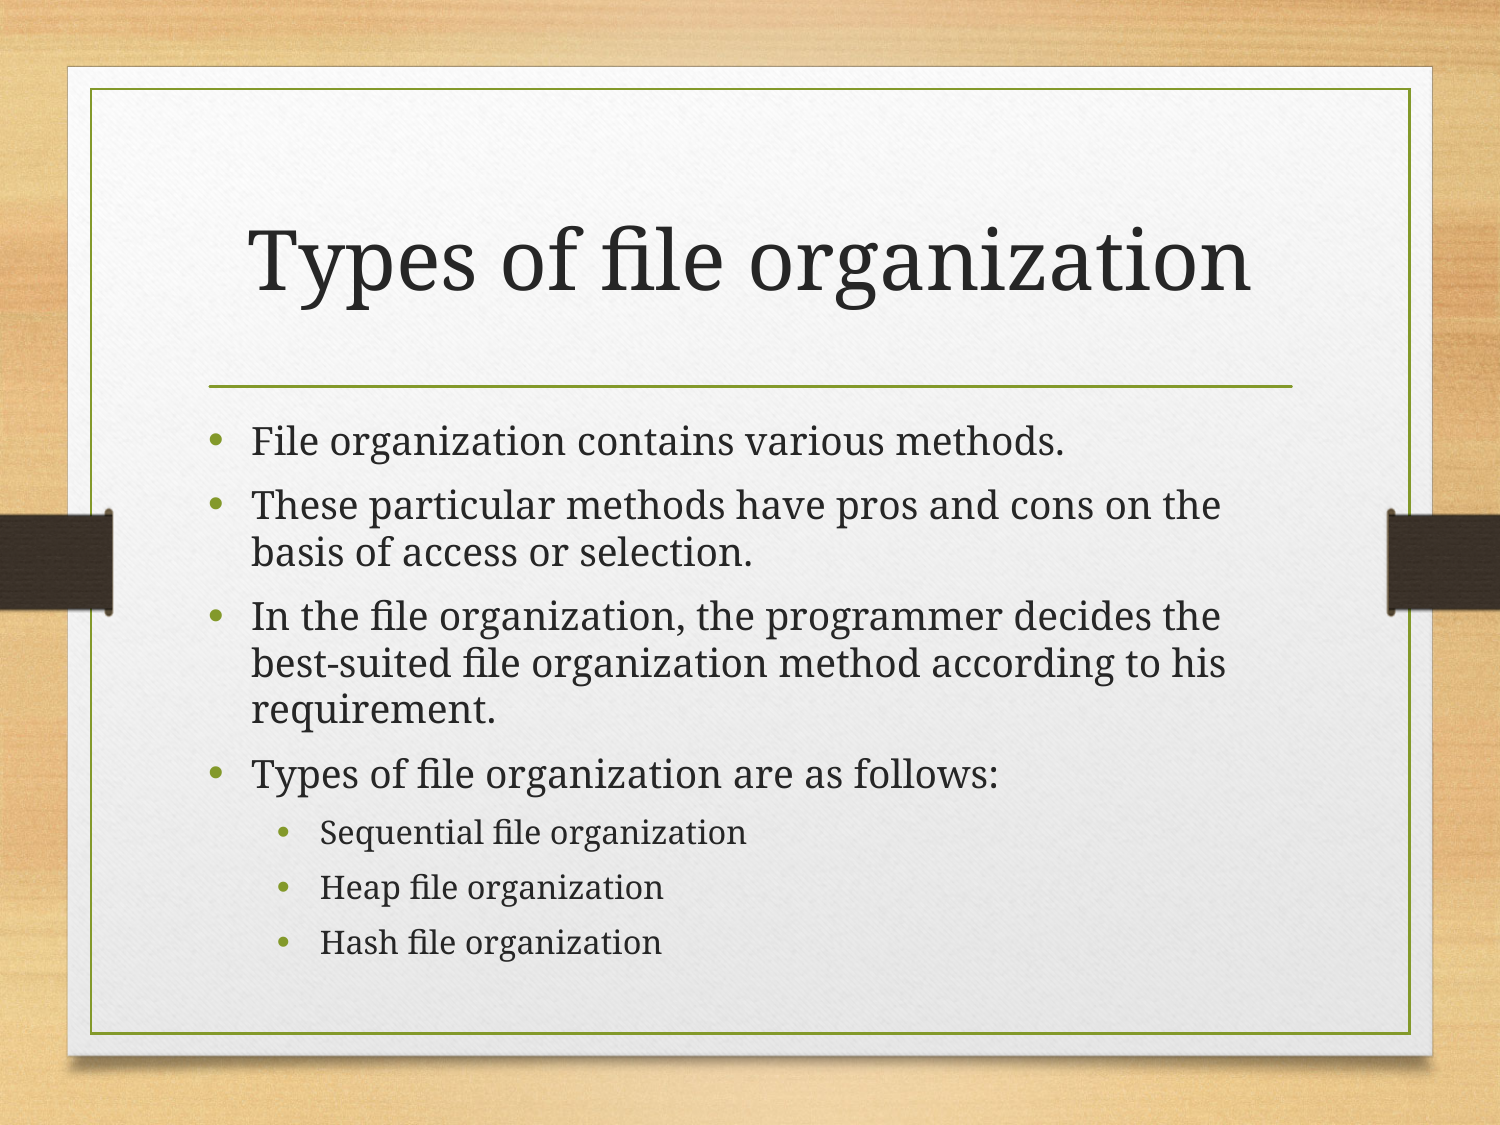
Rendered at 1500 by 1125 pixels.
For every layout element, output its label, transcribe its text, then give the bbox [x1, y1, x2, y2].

list File organization contains various methods. These particular methods have pros and cons on the basis of access or selection. In the file organization, the programmer decides the best-suited file organization method according to his requirement. Types of file organization are as follows: Sequential file organization Heap file organization Hash file organization [193, 408, 1309, 974]
title Types of file organization [193, 150, 1309, 365]
picture [0, 0, 1500, 1125]
